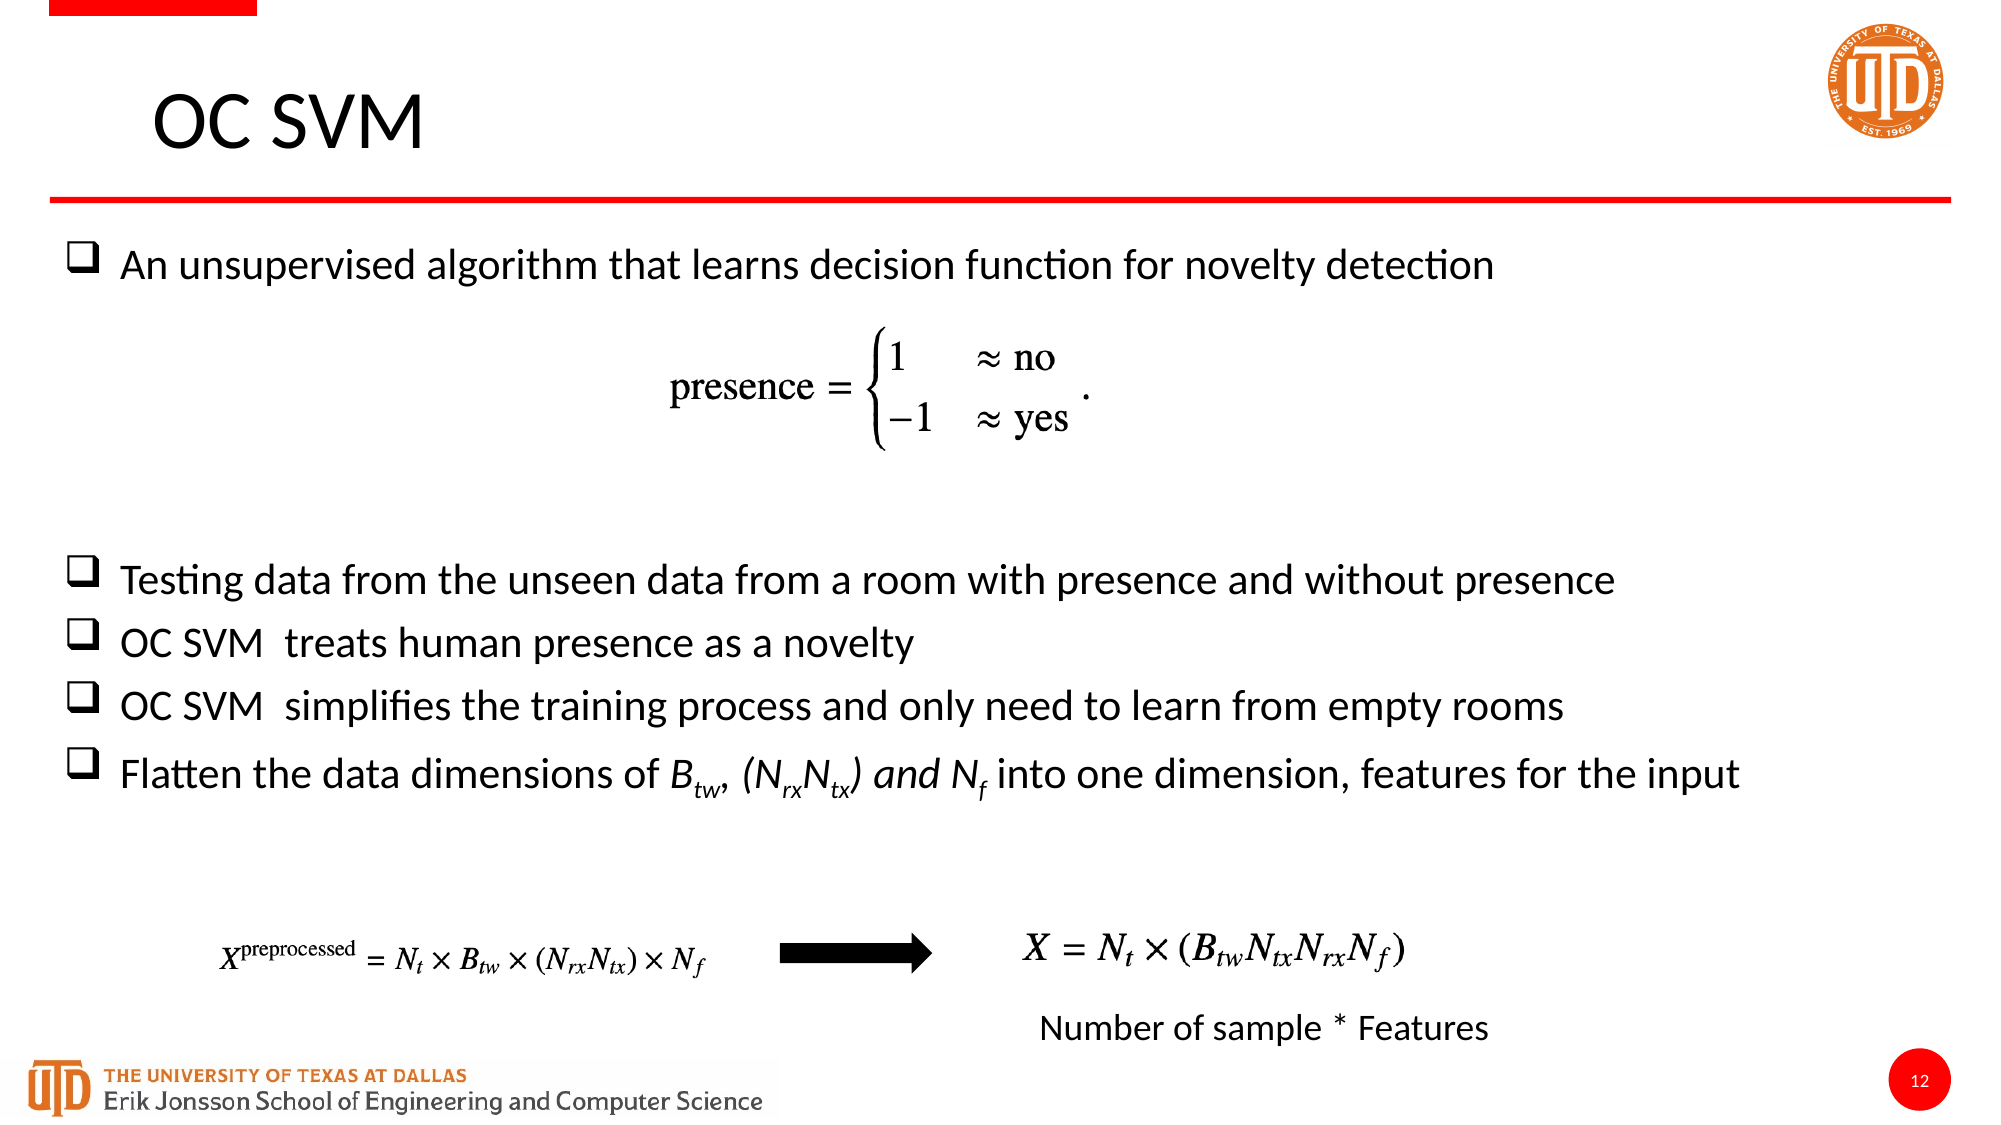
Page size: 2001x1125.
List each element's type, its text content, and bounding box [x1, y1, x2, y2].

picture [612, 310, 1100, 457]
picture [201, 930, 716, 1008]
picture [0, 1058, 779, 1118]
title OC SVM [137, 47, 1863, 197]
picture [1819, 15, 1952, 147]
picture [999, 909, 1425, 992]
text_box Number of sample * Features [1024, 995, 1505, 1056]
text_box [779, 932, 933, 974]
list An unsupervised algorithm that learns decision function for novelty detection Testing data from the unseen data from a room with presence and without presence OC SVM treats human presence as a novelty OC SVM simplifies the training process and only need to learn from empty rooms Flatten the data dimensions of Btw, (NrxNtx) and Nf into one dimension, features for the input [48, 234, 1957, 1073]
